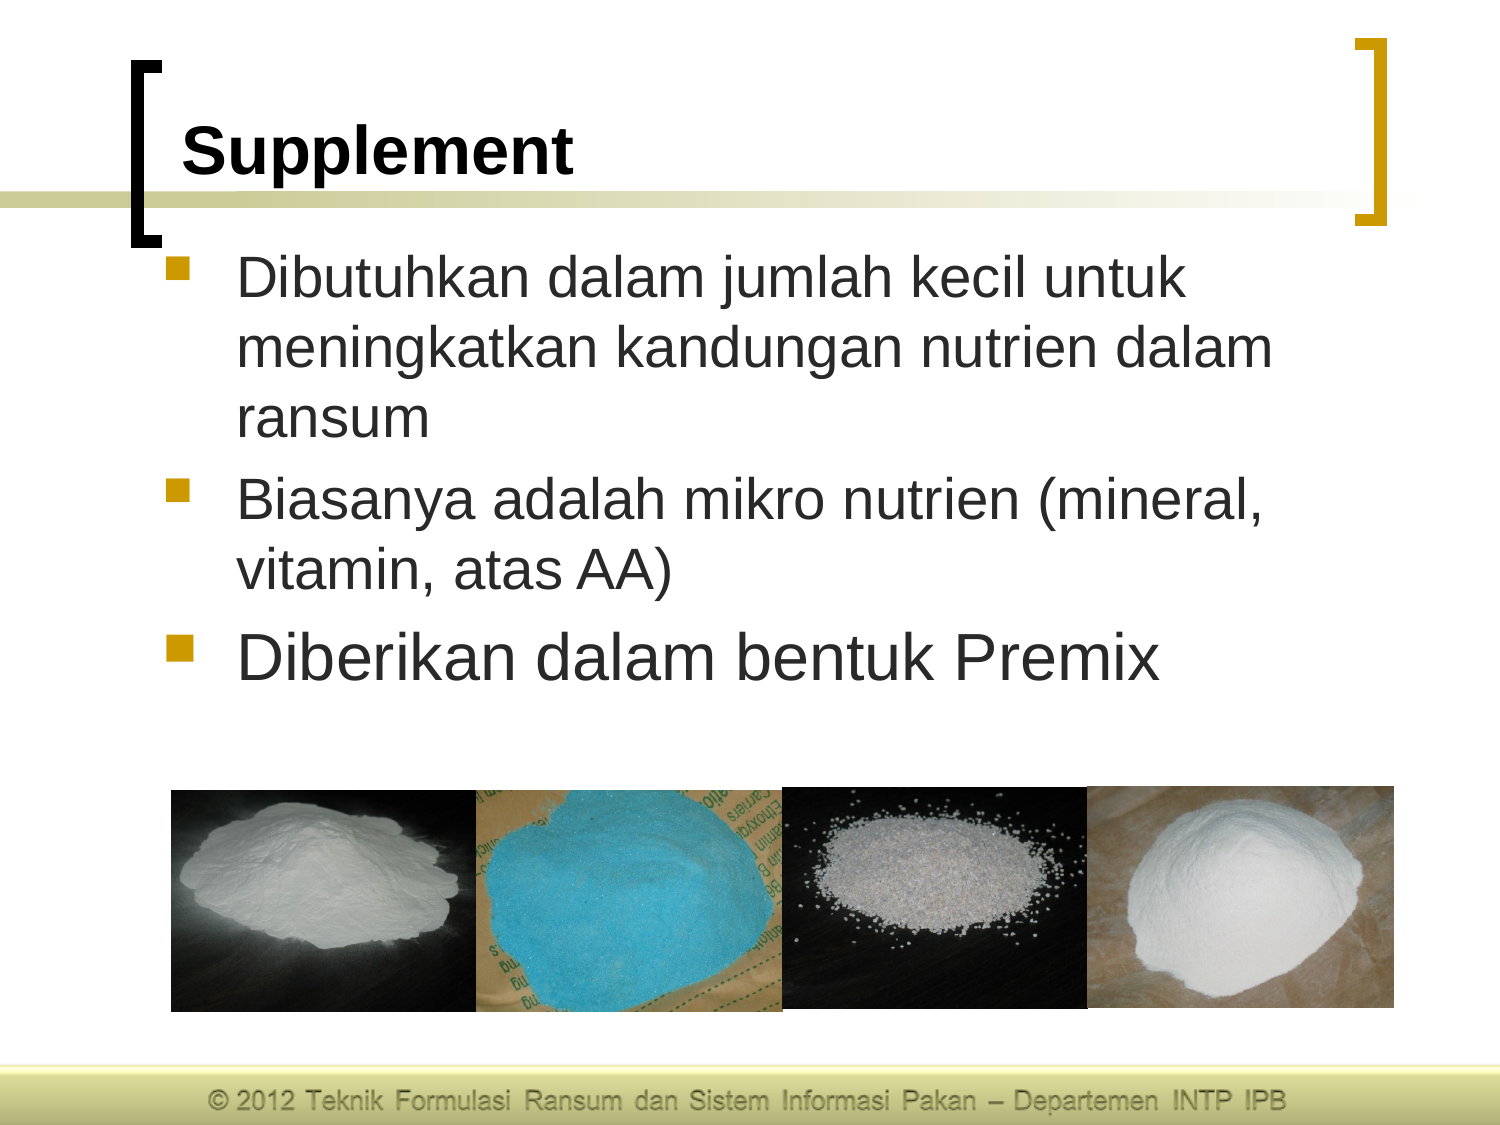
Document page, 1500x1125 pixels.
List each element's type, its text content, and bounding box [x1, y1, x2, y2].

list Dibutuhkan dalam jumlah kecil untuk meningkatkan kandungan nutrien dalam ransum Biasanya adalah mikro nutrien (mineral, vitamin, atas AA) Diberikan dalam bentuk Premix [147, 231, 1405, 873]
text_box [170, 786, 1394, 1012]
picture [0, 1061, 1500, 1125]
title Supplement [166, 77, 1341, 197]
